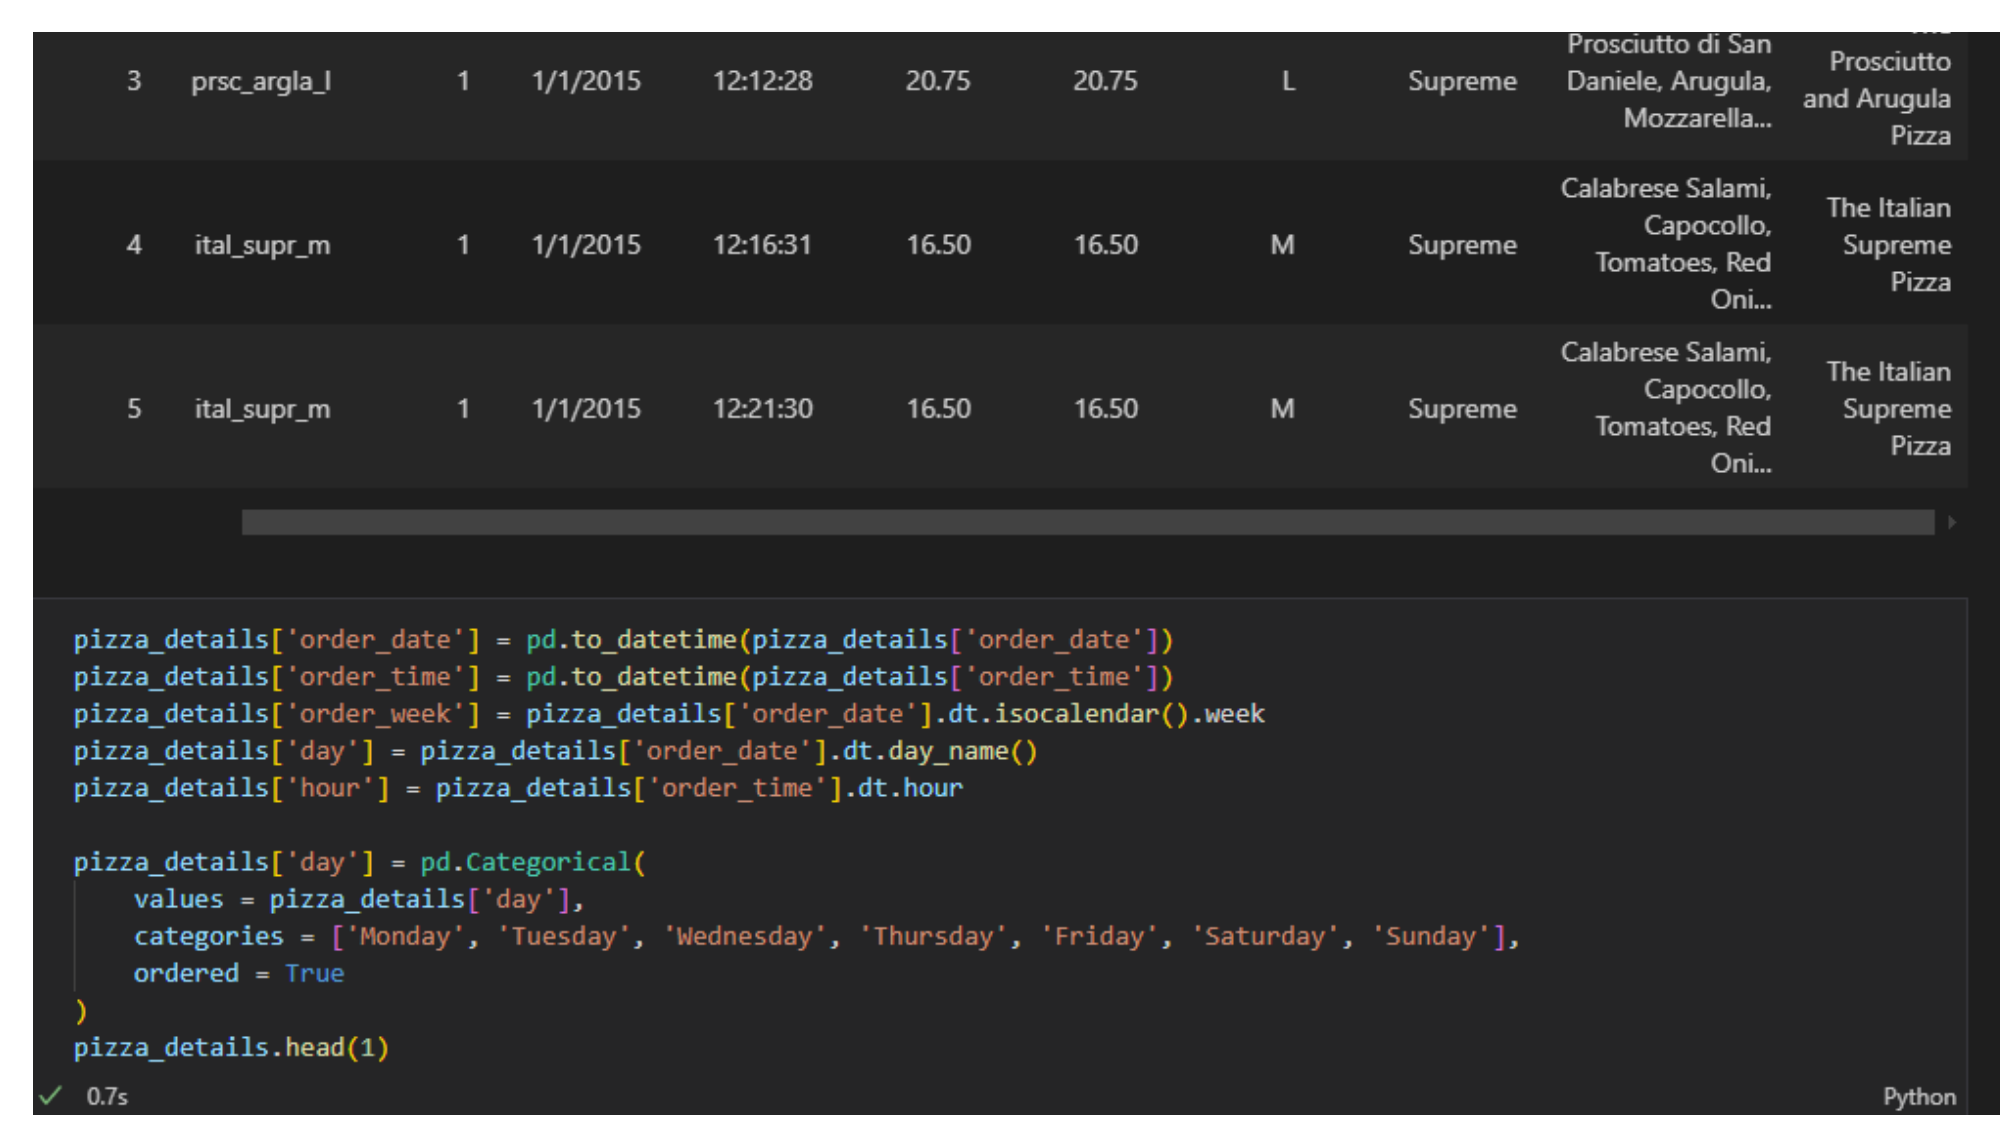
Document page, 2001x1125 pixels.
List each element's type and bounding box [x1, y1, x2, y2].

list [33, 32, 2000, 1115]
